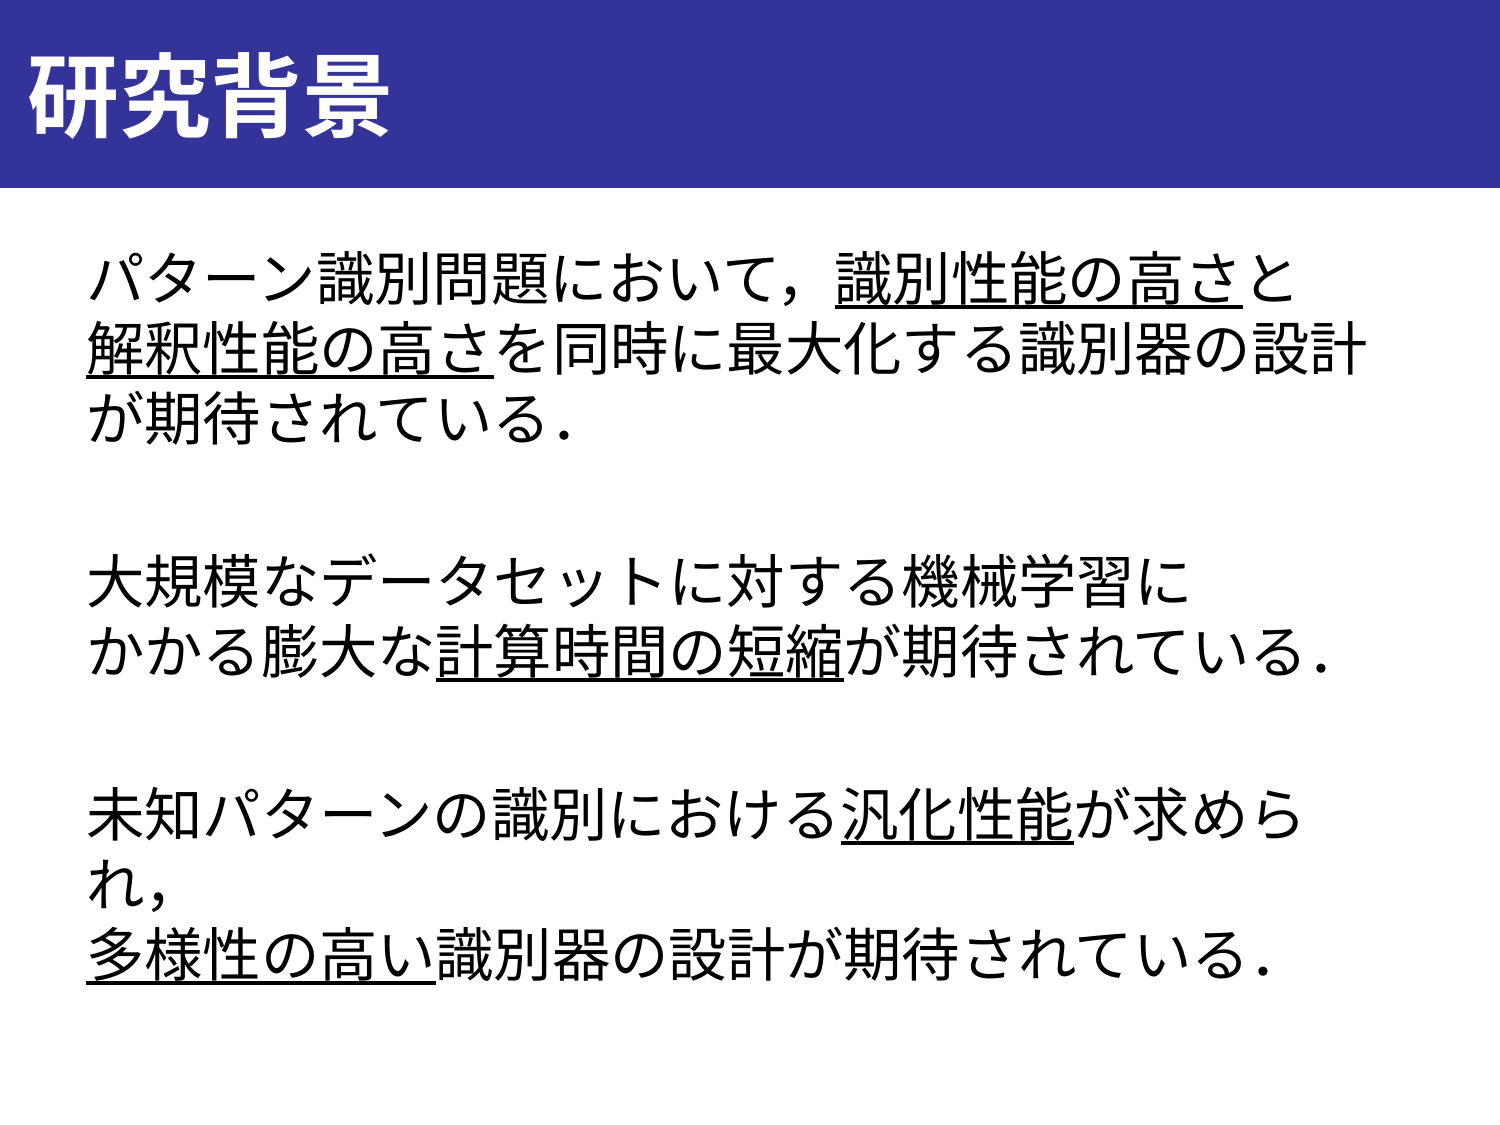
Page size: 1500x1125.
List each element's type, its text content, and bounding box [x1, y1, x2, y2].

text_box パターン識別問題において，識別性能の高さと 解釈性能の高さを同時に最大化する識別器の設計が期待されている． 大規模なデータセットに対する機械学習に かかる膨大な計算時間の短縮が期待されている． 未知パターンの識別における汎化性能が求められ， 多様性の高い識別器の設計が期待されている． [71, 234, 1438, 1075]
title 研究背景 [12, 0, 1500, 188]
